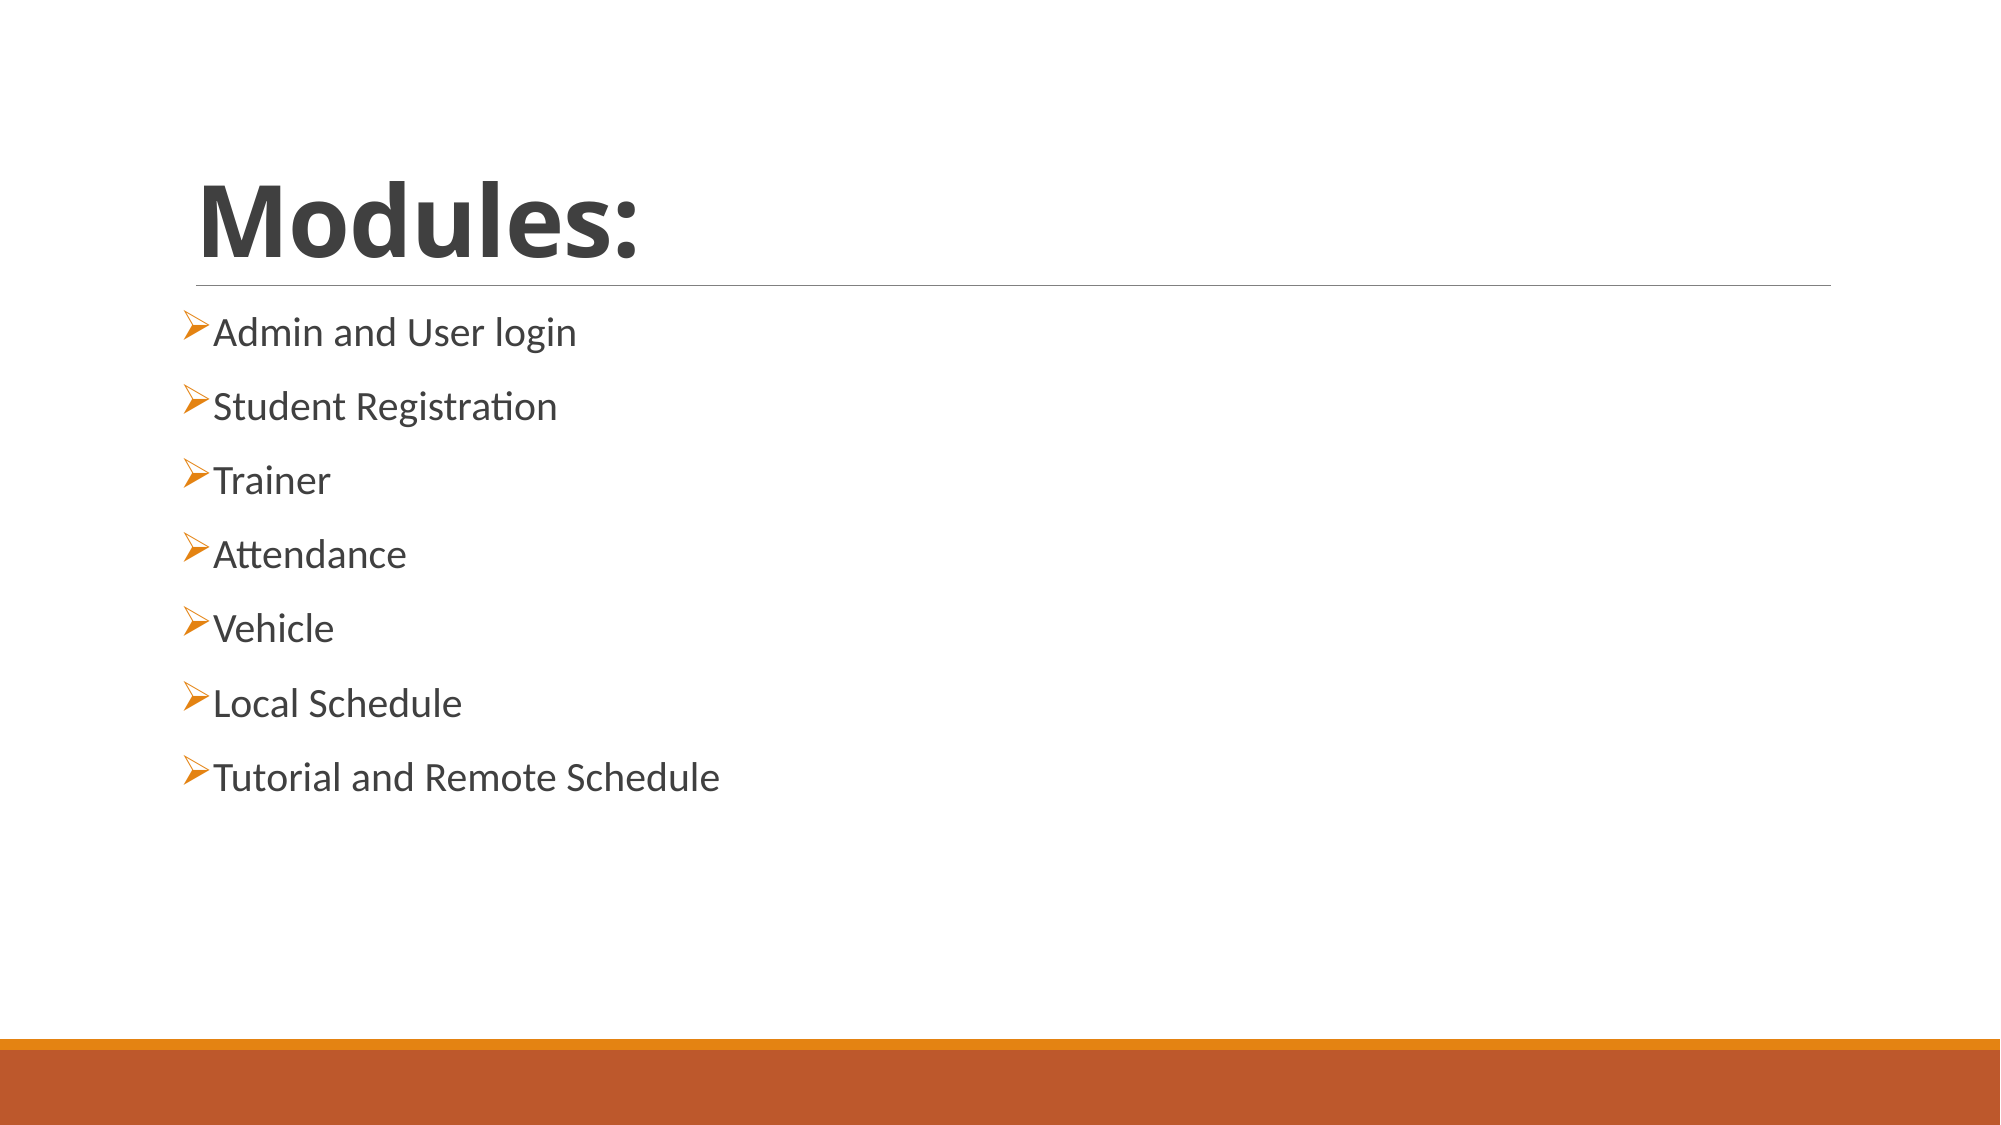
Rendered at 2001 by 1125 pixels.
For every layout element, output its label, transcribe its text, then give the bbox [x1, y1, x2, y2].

list Admin and User login Student Registration Trainer Attendance Vehicle Local Schedule Tutorial and Remote Schedule [180, 302, 1830, 963]
title Modules: [180, 47, 1830, 285]
